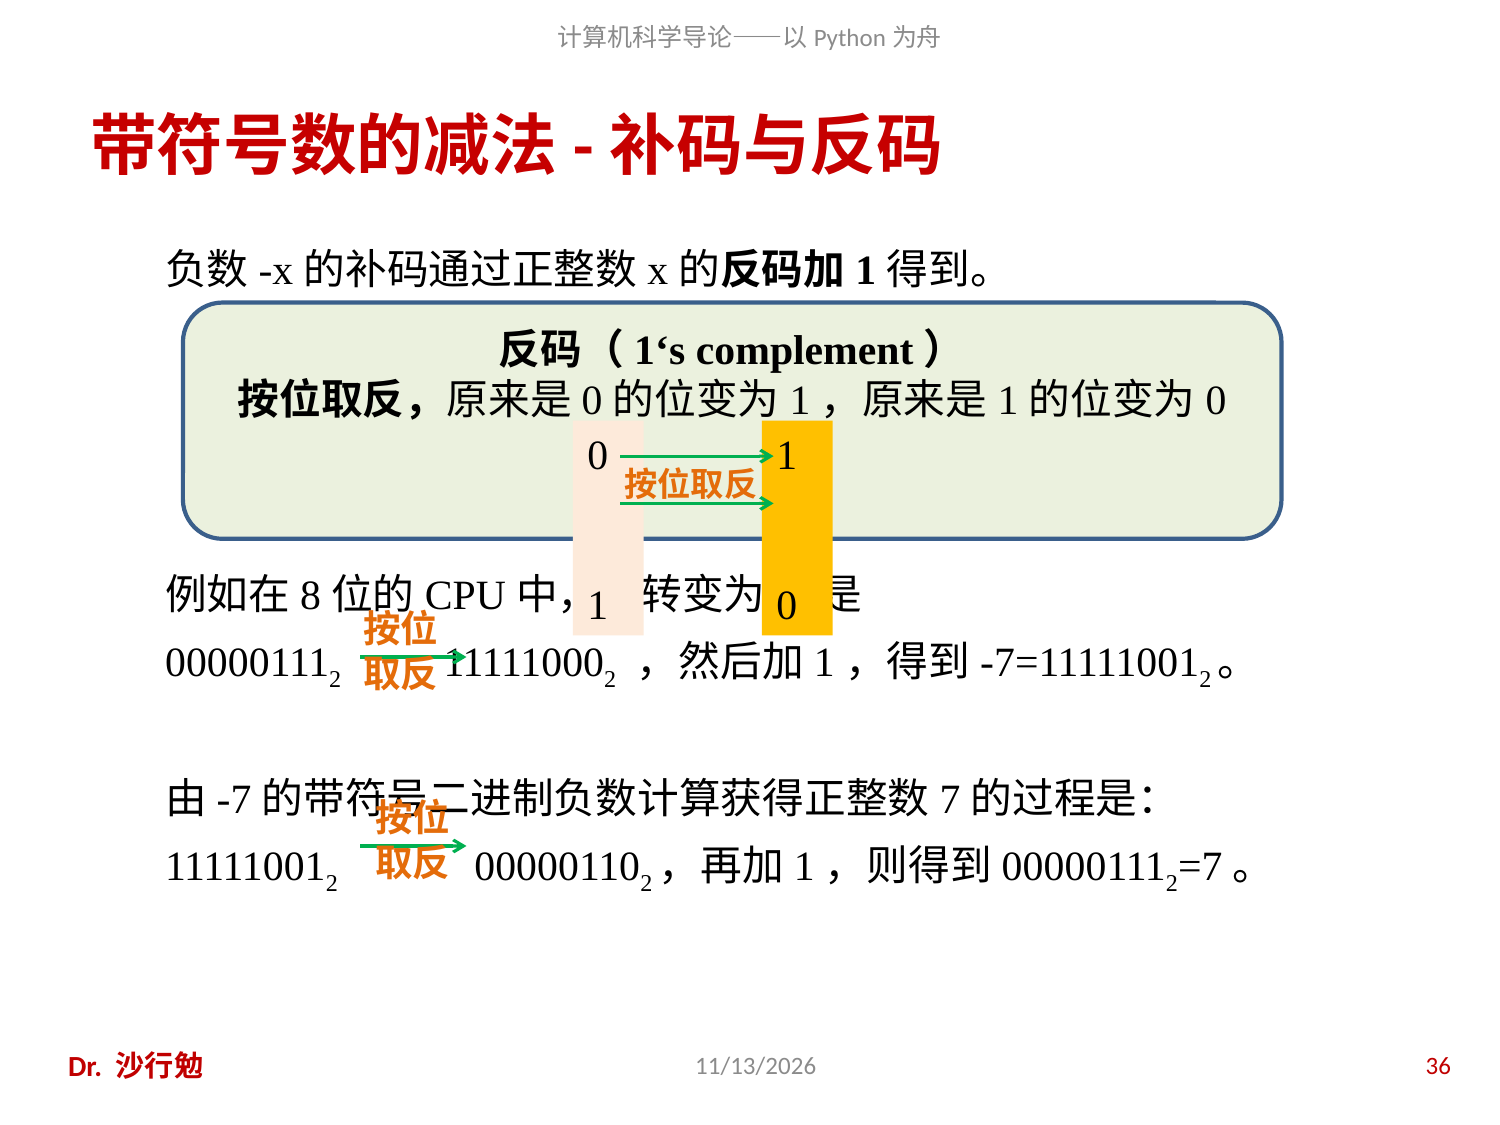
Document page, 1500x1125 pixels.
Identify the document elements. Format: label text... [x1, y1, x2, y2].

list 负数-x的补码通过正整数x的反码加1得到。 例如在8位的CPU中，7转变为-7是 000001112 111110002 ，然后加1，得到-7=111110012。 由-7的带符号二进制负数计算获得正整数7的过程是： 111110012 000001102，再加1，则得到000001112=7。 [75, 219, 1425, 994]
text_box 按位取反 [348, 597, 455, 703]
text_box 按位取反 [609, 456, 773, 511]
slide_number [501, 1035, 1010, 1095]
title 带符号数的减法-补码与反码 [75, 90, 1425, 195]
text_box 0 1 [572, 420, 644, 636]
footer Dr. 沙行勉 [53, 1035, 386, 1095]
text_box 反码（1‘s complement） 按位取反，原来是0的位变为1，原来是1的位变为0 [180, 300, 1284, 541]
text_box 按位取反 [360, 852, 467, 892]
text_box 按位取反 [360, 786, 467, 845]
text_box 1 0 [761, 420, 833, 636]
slide_number 36 [1116, 1035, 1467, 1095]
